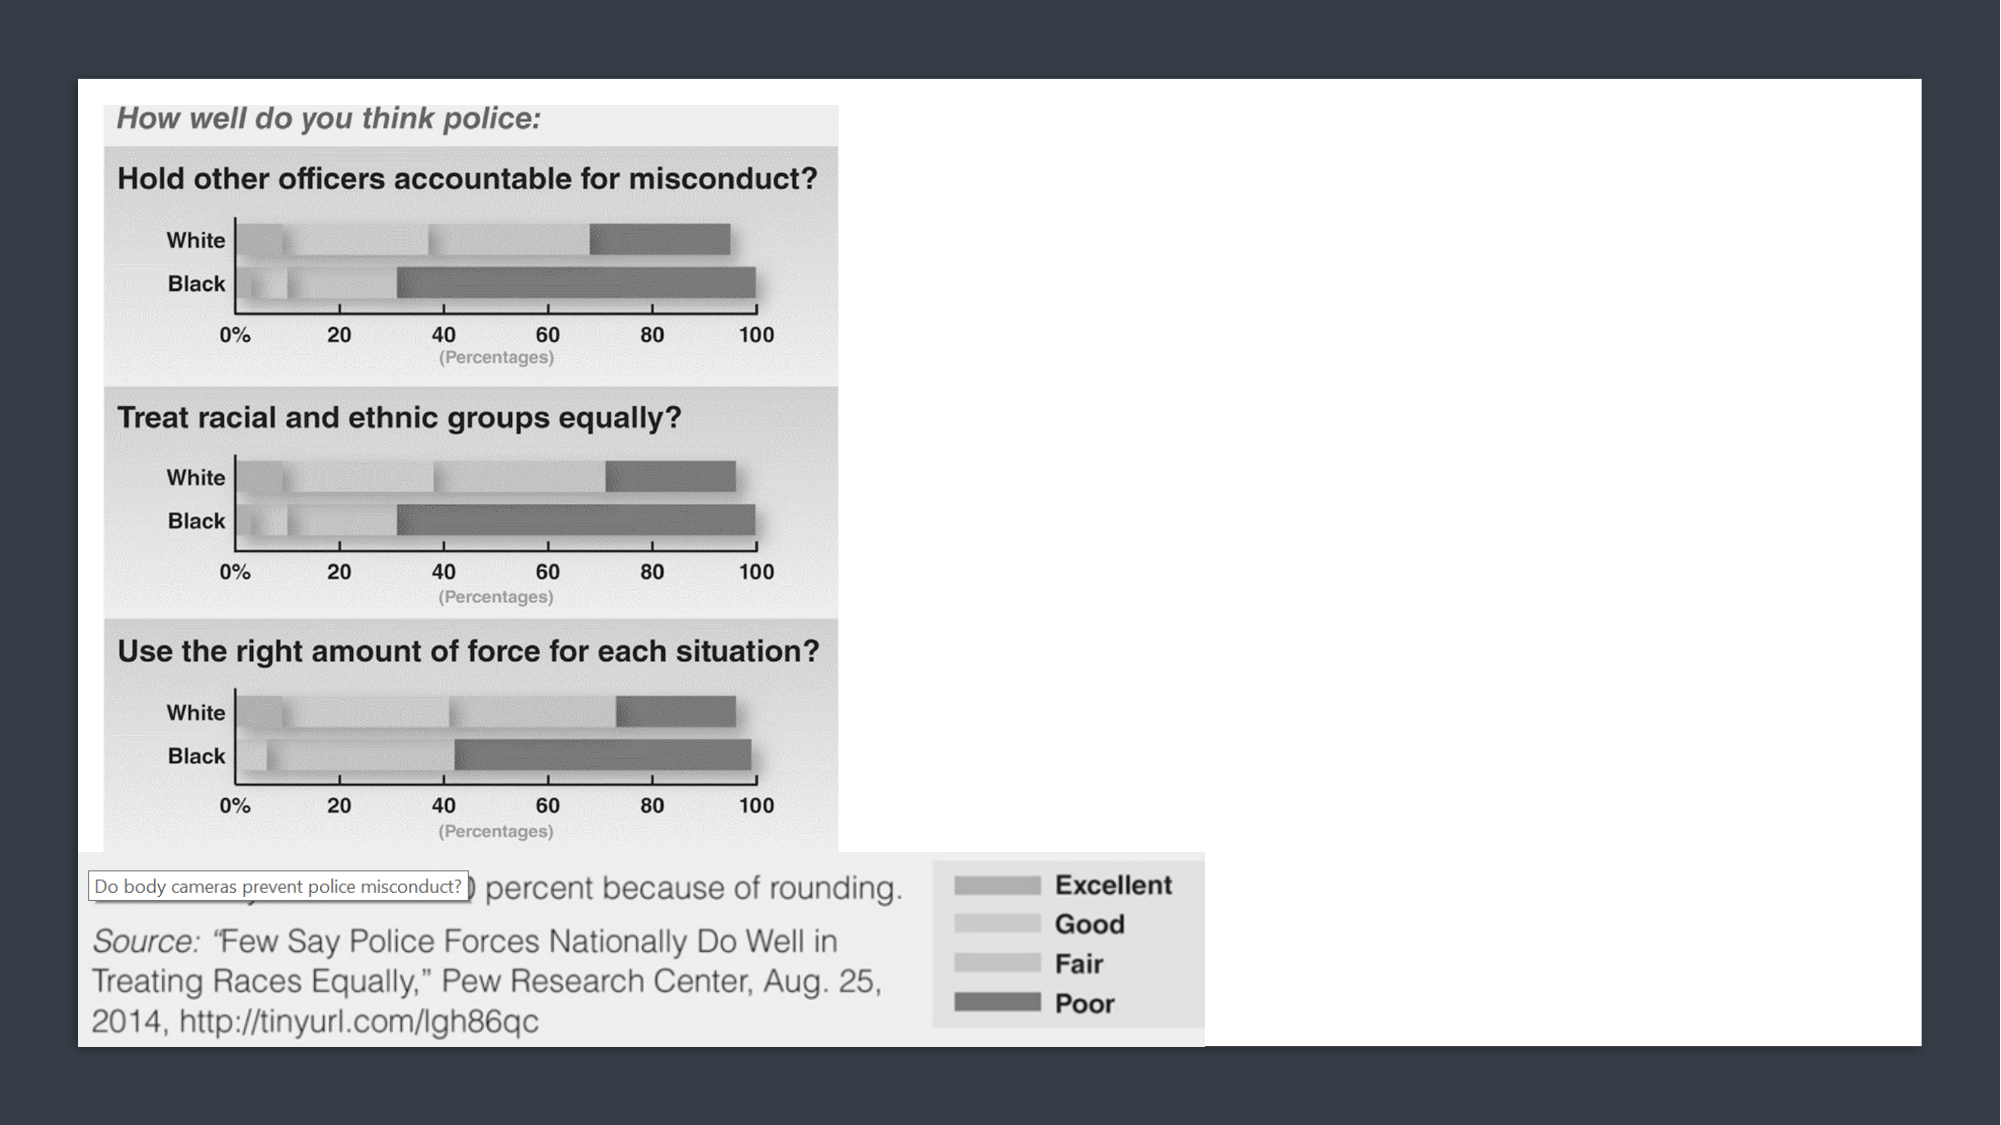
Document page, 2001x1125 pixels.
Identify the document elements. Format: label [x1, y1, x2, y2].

text_box [0, 0, 2000, 1125]
picture [77, 105, 1206, 1047]
text_box [77, 77, 1923, 1048]
